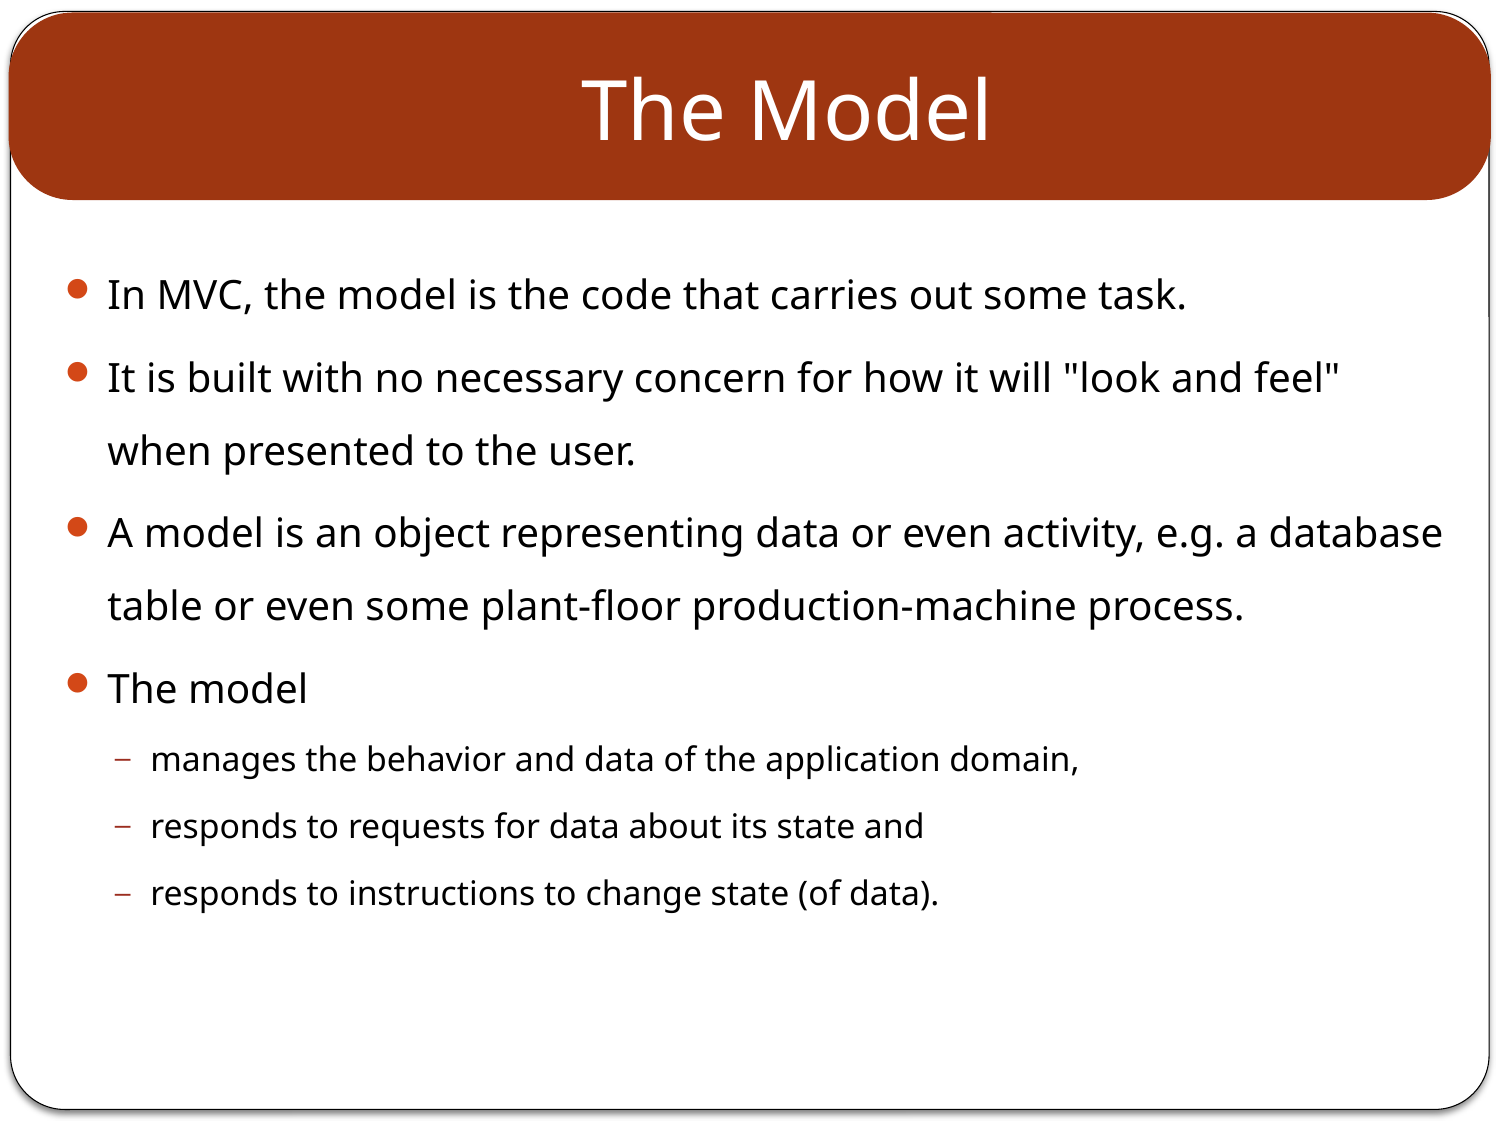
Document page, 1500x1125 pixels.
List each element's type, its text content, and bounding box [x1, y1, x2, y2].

list In MVC, the model is the code that carries out some task. It is built with no necessary concern for how it will "look and feel" when presented to the user. A model is an object representing data or even activity, e.g. a database table or even some plant-floor production-machine process. The model manages the behavior and data of the application domain, responds to requests for data about its state and responds to instructions to change state (of data). [50, 237, 1463, 997]
title The Model [150, 17, 1425, 205]
